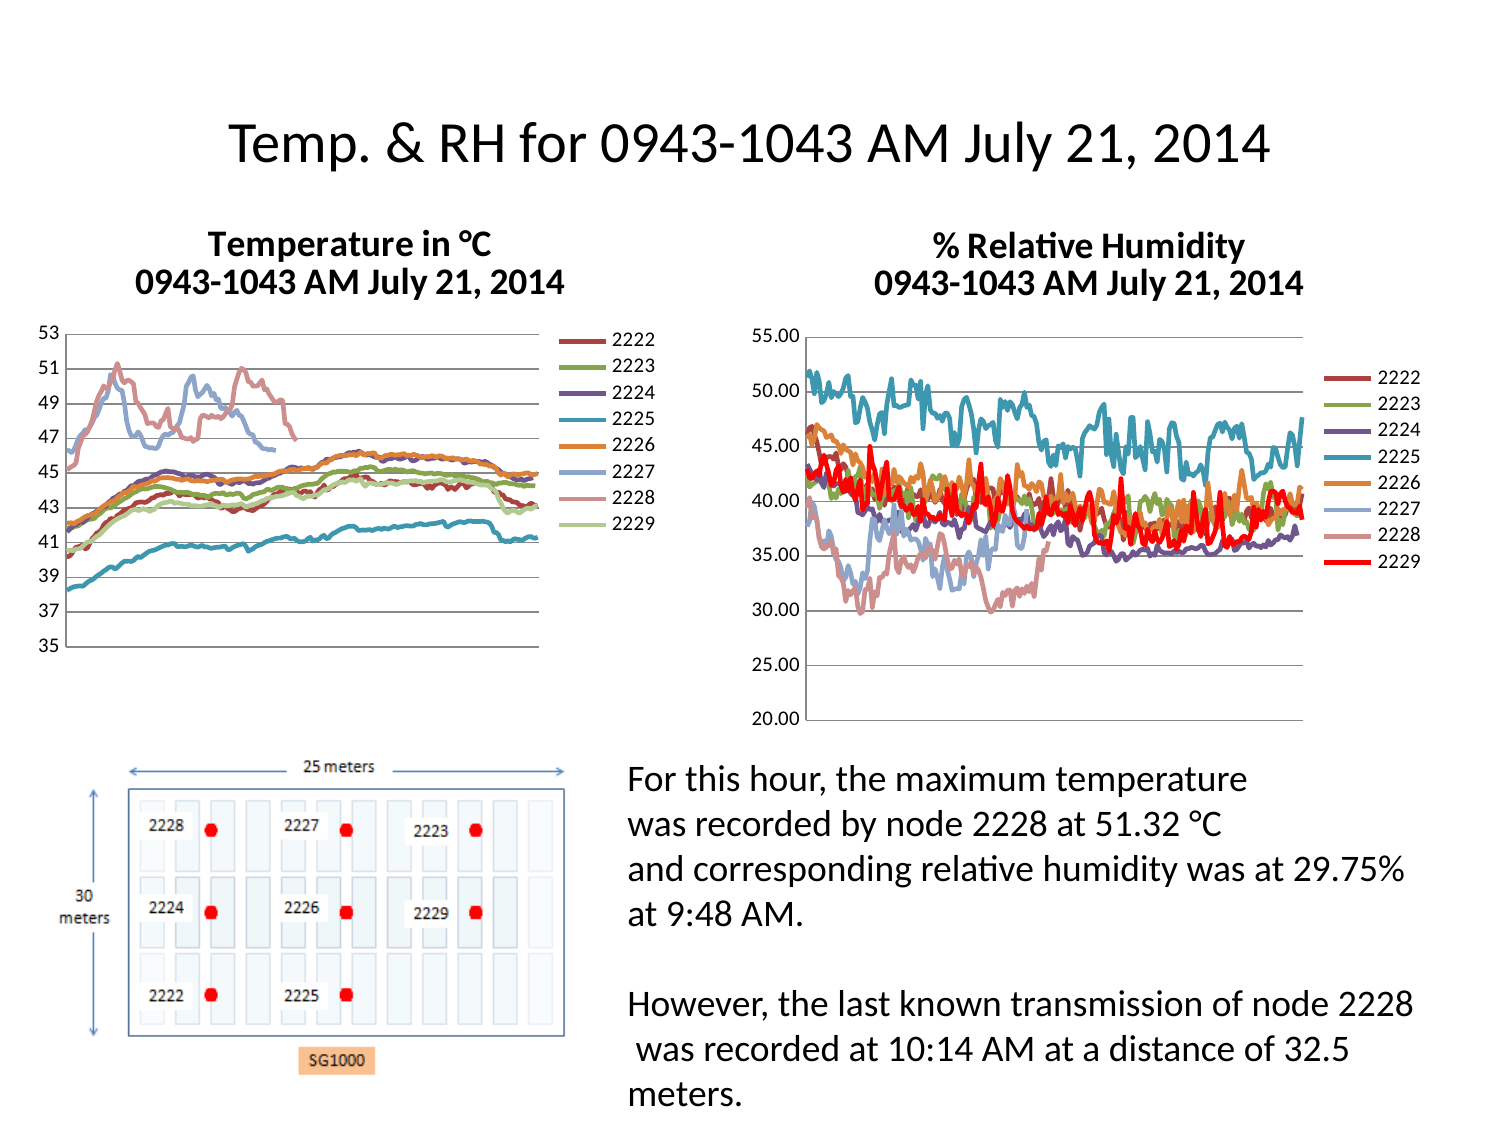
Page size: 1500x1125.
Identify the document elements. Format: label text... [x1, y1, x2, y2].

chart [737, 199, 1441, 742]
text_box For this hour, the maximum temperature was recorded by node 2228 at 51.32 °C and corresponding relative humidity was at 29.75% at 9:48 AM. However, the last known transmission of node 2228 was recorded at 10:14 AM at a distance of 32.5 meters. [612, 746, 1438, 1121]
picture [49, 749, 588, 1088]
chart [24, 199, 676, 667]
title Temp. & RH for 0943-1043 AM July 21, 2014 [75, 45, 1425, 233]
